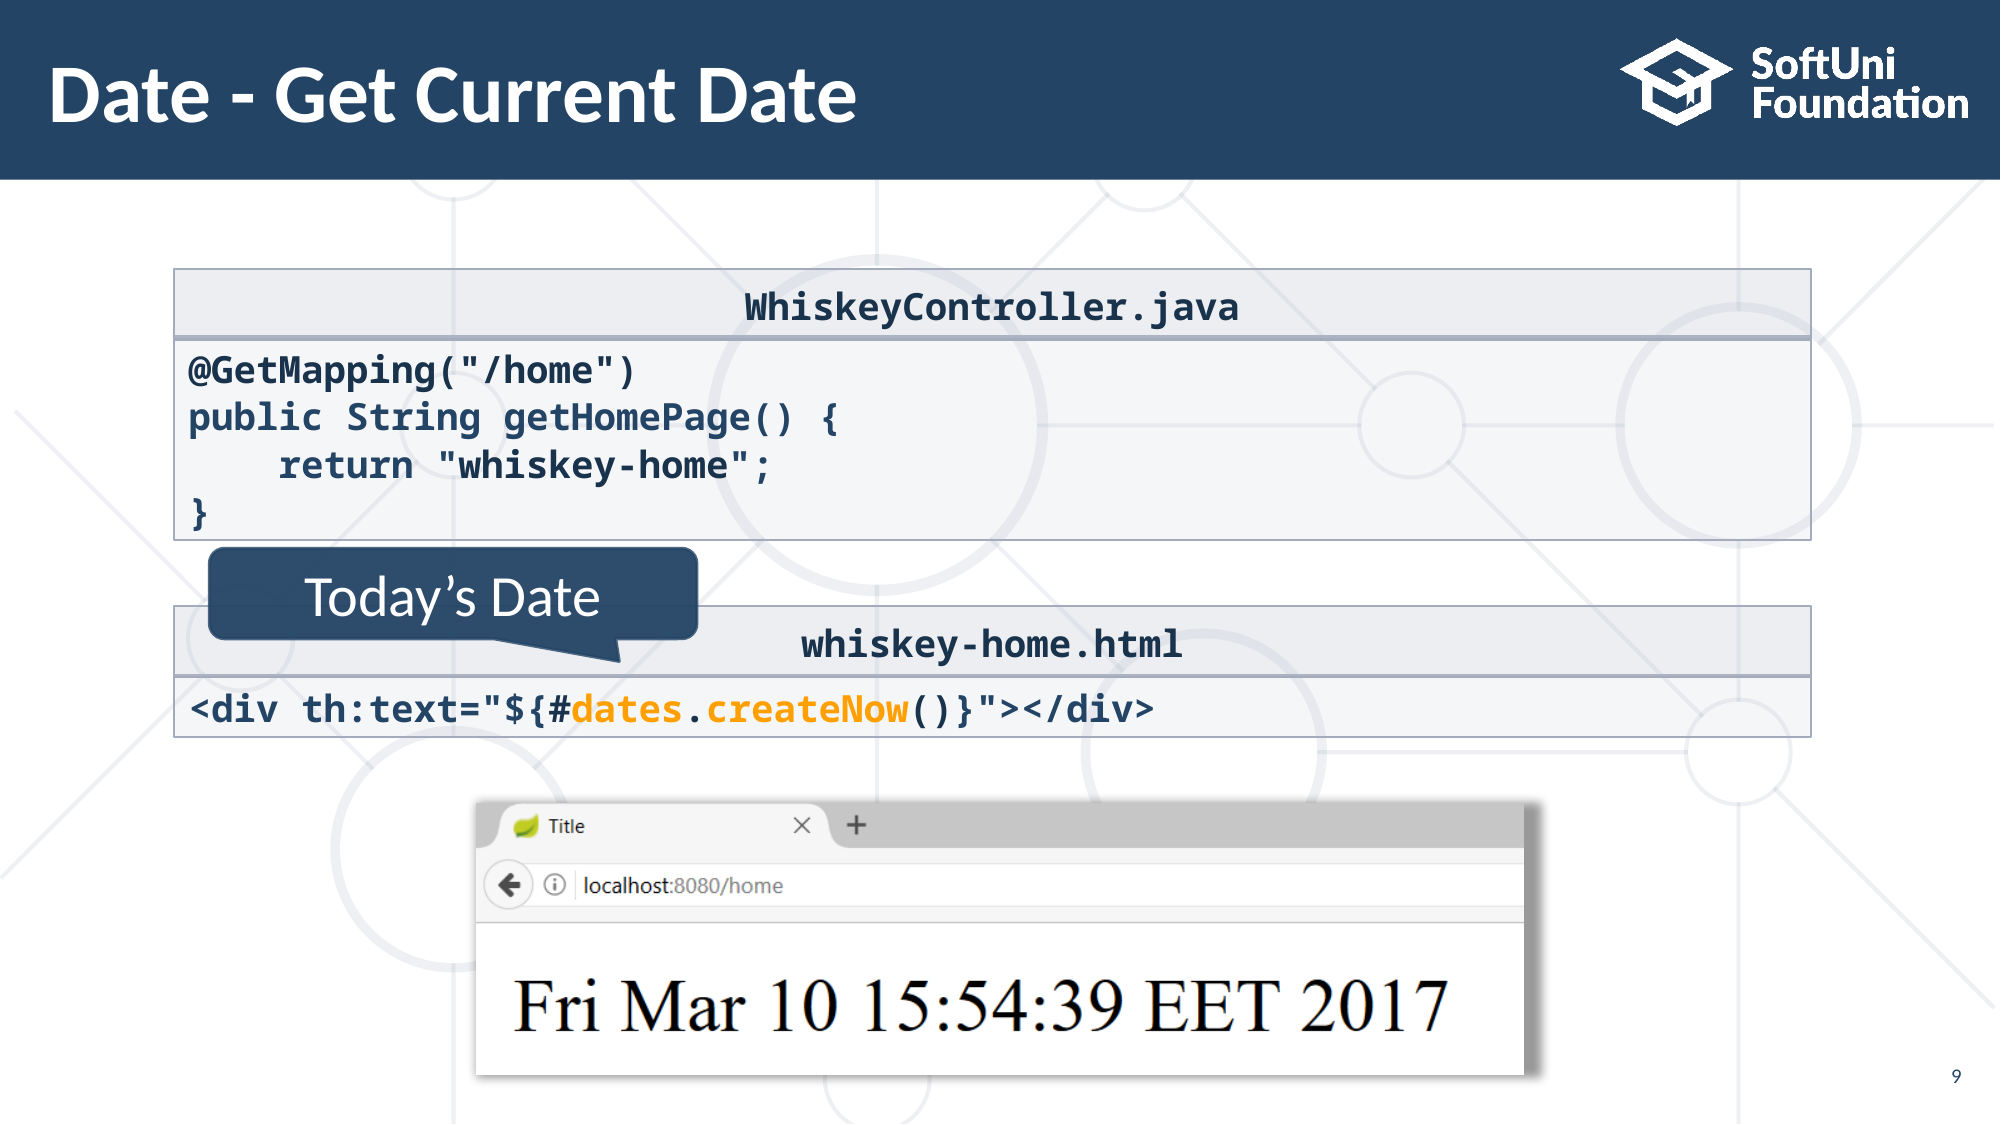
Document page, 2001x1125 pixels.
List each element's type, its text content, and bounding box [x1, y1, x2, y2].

text_box WhiskeyController.java [173, 268, 1812, 340]
text_box <div th:text="${#dates.createNow()}"></div> [173, 677, 1812, 738]
picture [476, 803, 1524, 1075]
title Date - Get Current Date [31, 16, 1591, 162]
text_box @GetMapping("/home") public String getHomePage() { return "whiskey-home"; } [173, 340, 1812, 541]
text_box whiskey-home.html [173, 606, 1812, 677]
text_box Today’s Date [207, 546, 700, 664]
slide_number 9 [1897, 1049, 1968, 1101]
picture [1619, 38, 1968, 126]
